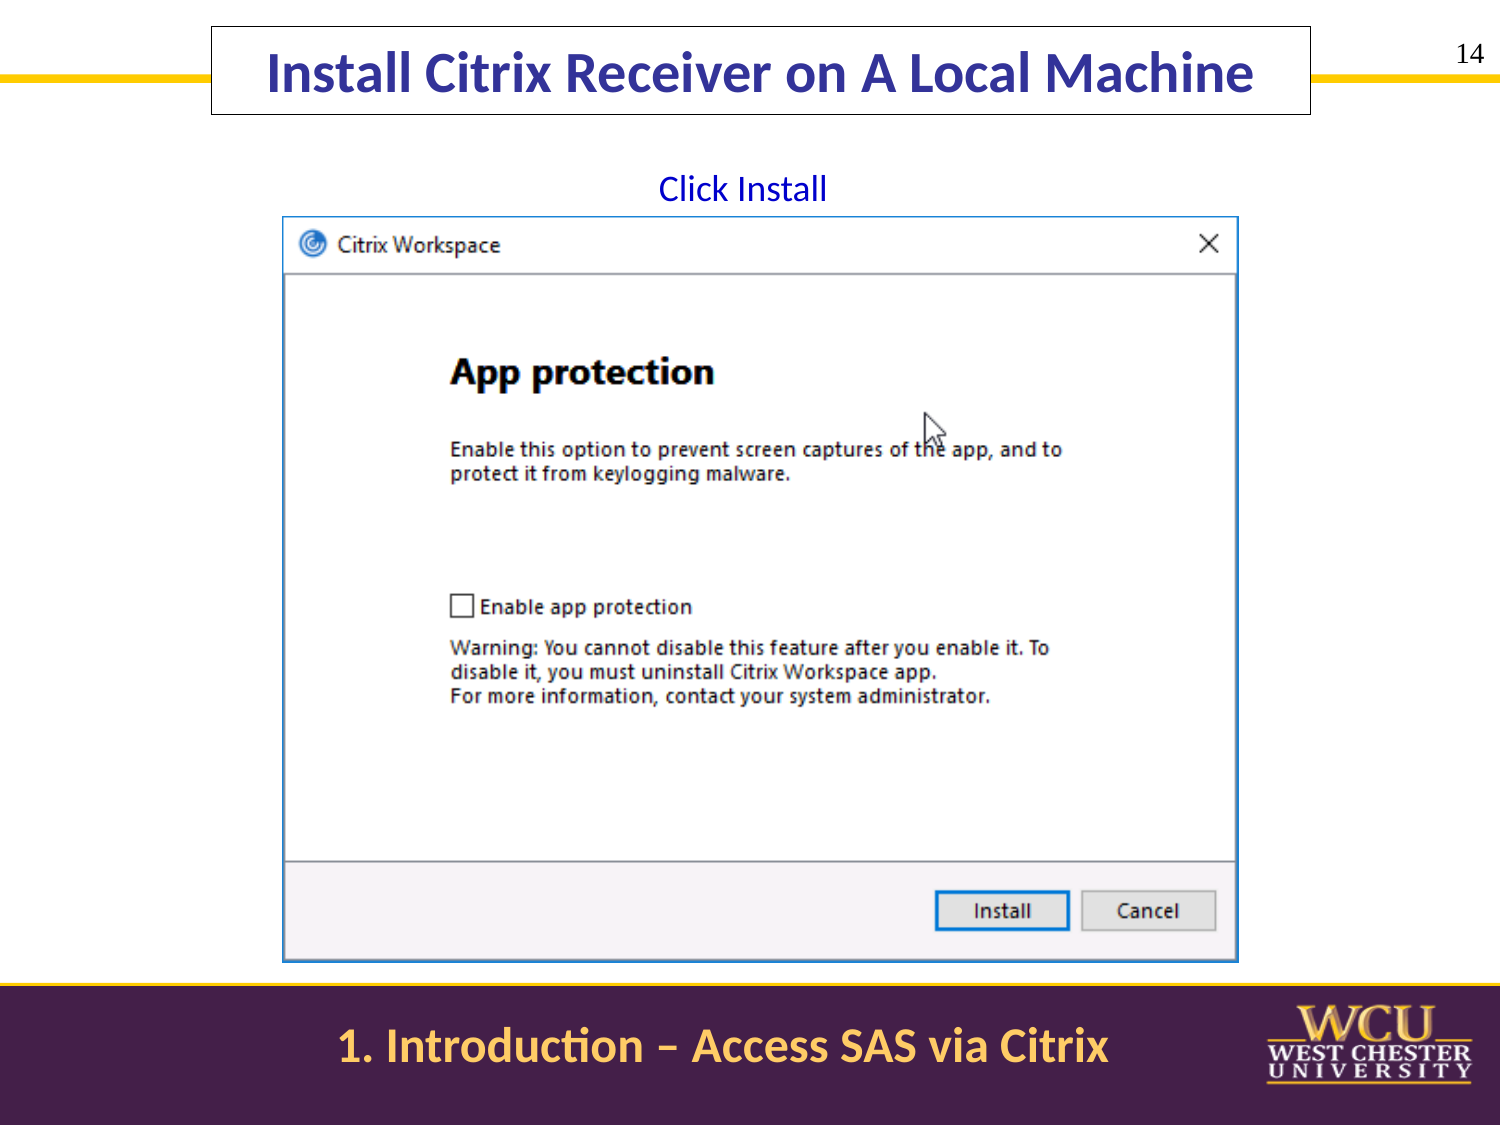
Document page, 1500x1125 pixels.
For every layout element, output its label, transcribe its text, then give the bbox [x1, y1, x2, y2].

text_box Click Install [143, 156, 1352, 217]
title Install Citrix Receiver on A Local Machine [211, 26, 1311, 115]
picture [282, 216, 1239, 963]
slide_number 14 [1311, 26, 1500, 105]
picture [0, 986, 1500, 1125]
